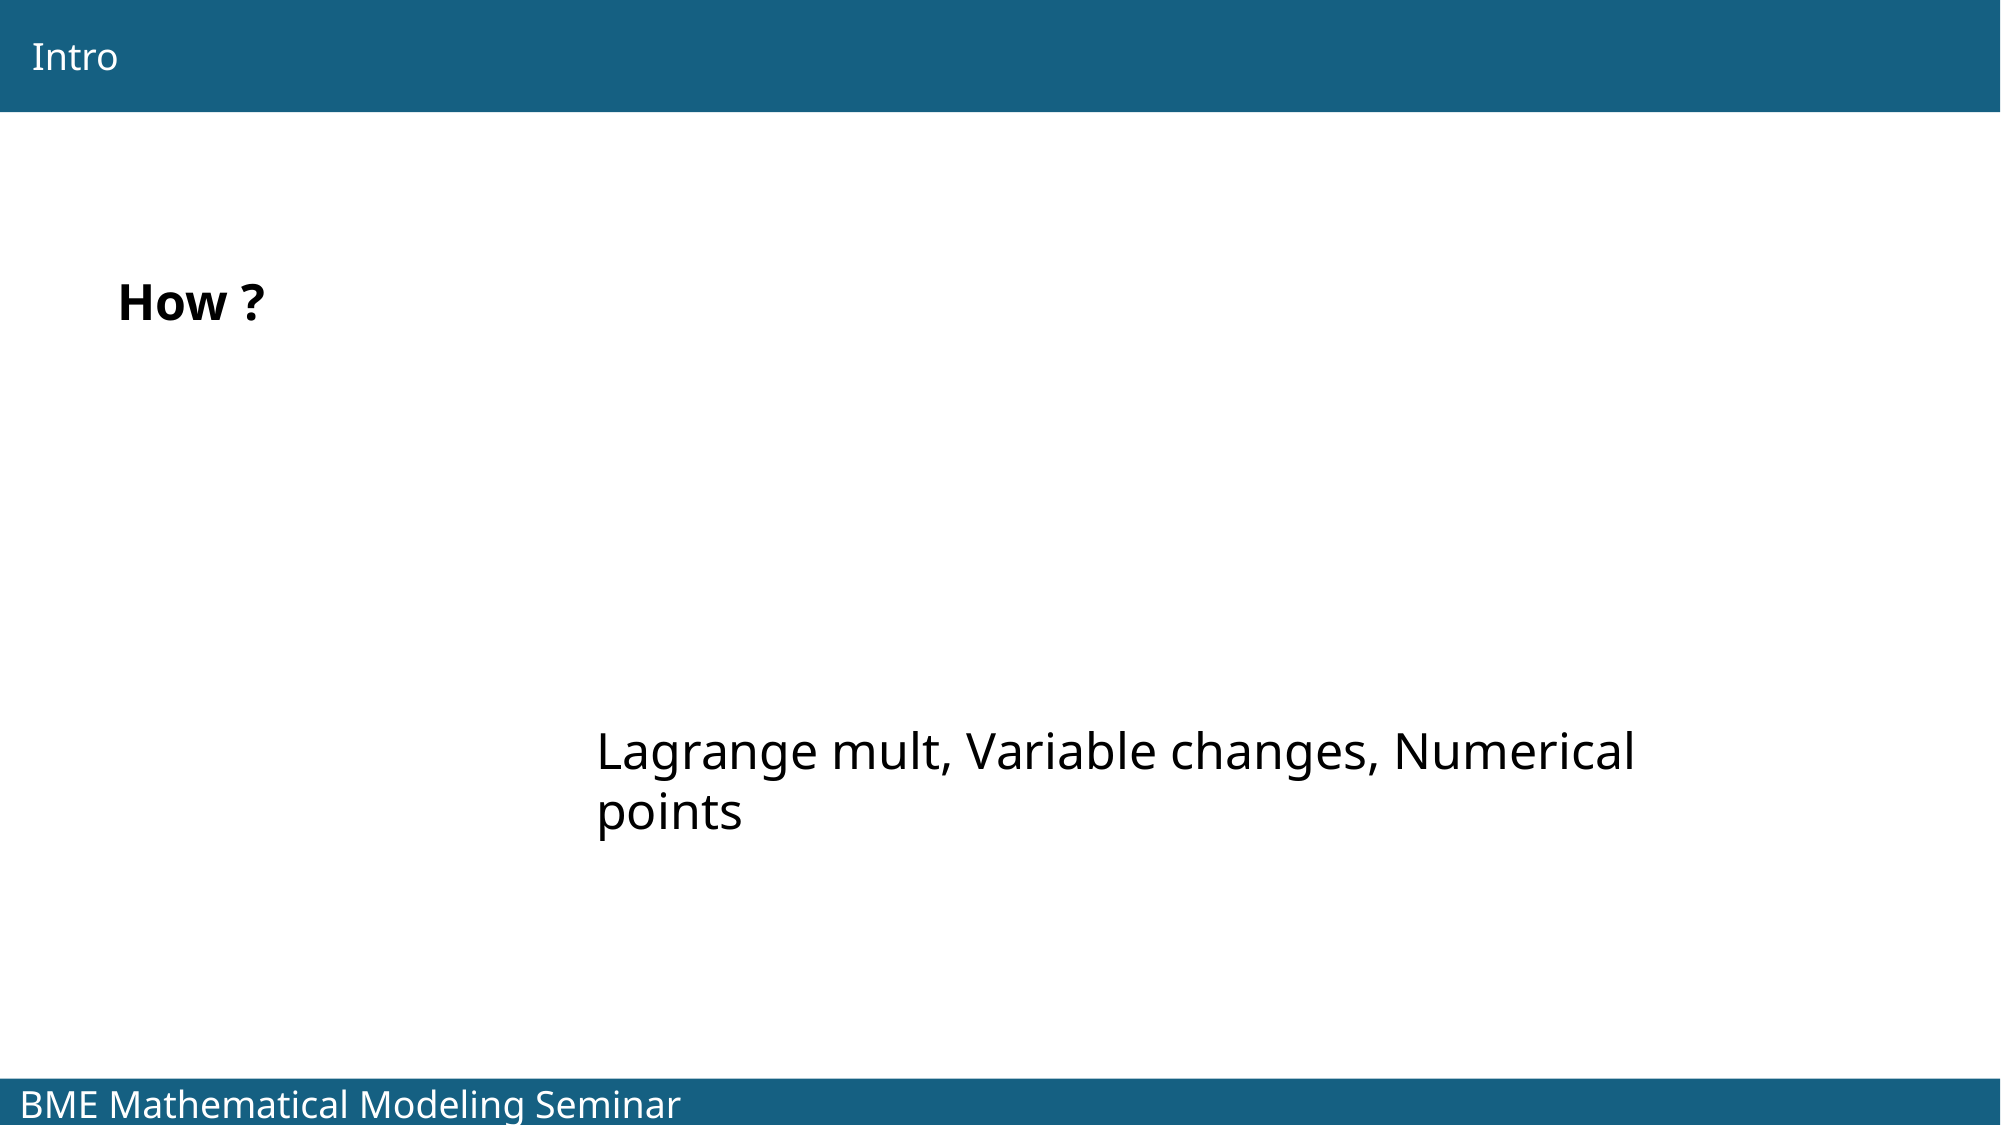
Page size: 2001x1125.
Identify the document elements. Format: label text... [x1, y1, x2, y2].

text_box How ? [102, 262, 378, 338]
text_box Lagrange mult, Variable changes, Numerical points [581, 712, 1736, 848]
text_box Intro [17, 25, 1987, 86]
